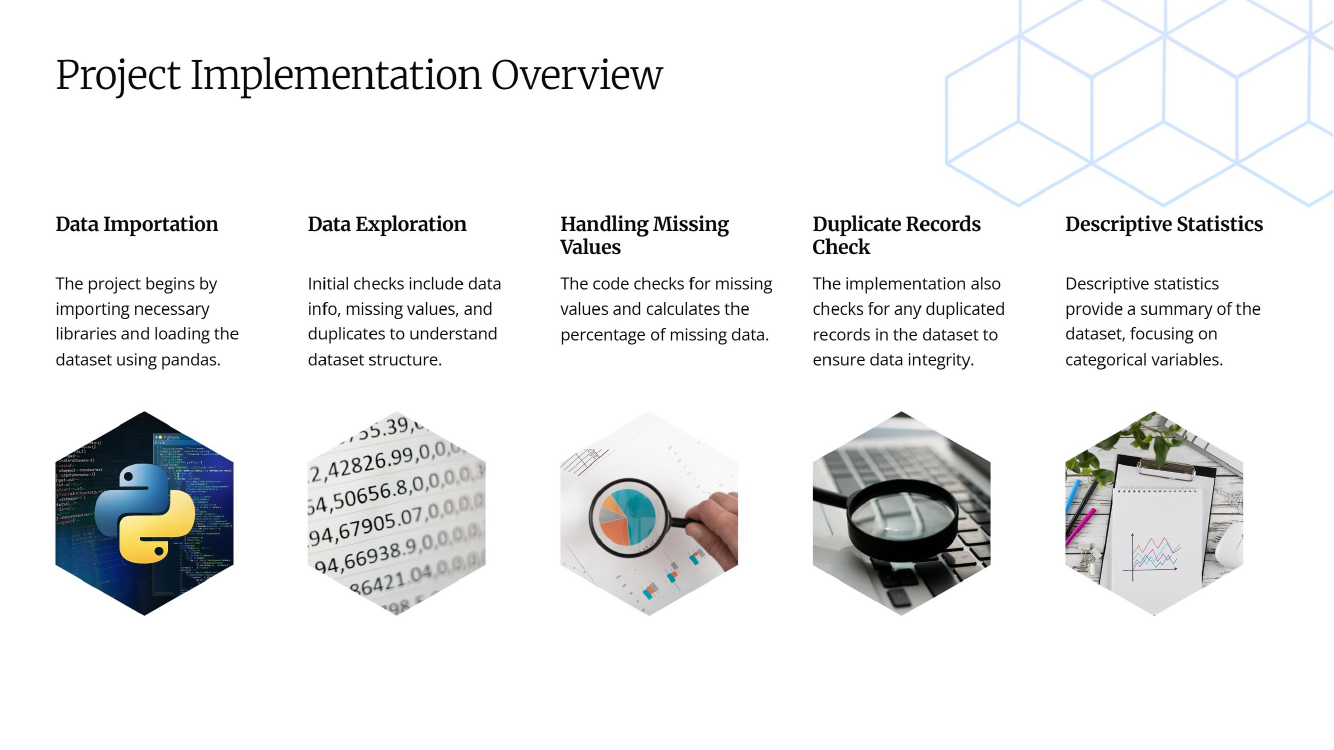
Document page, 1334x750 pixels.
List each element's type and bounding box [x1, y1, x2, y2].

picture [49, 0, 1334, 619]
